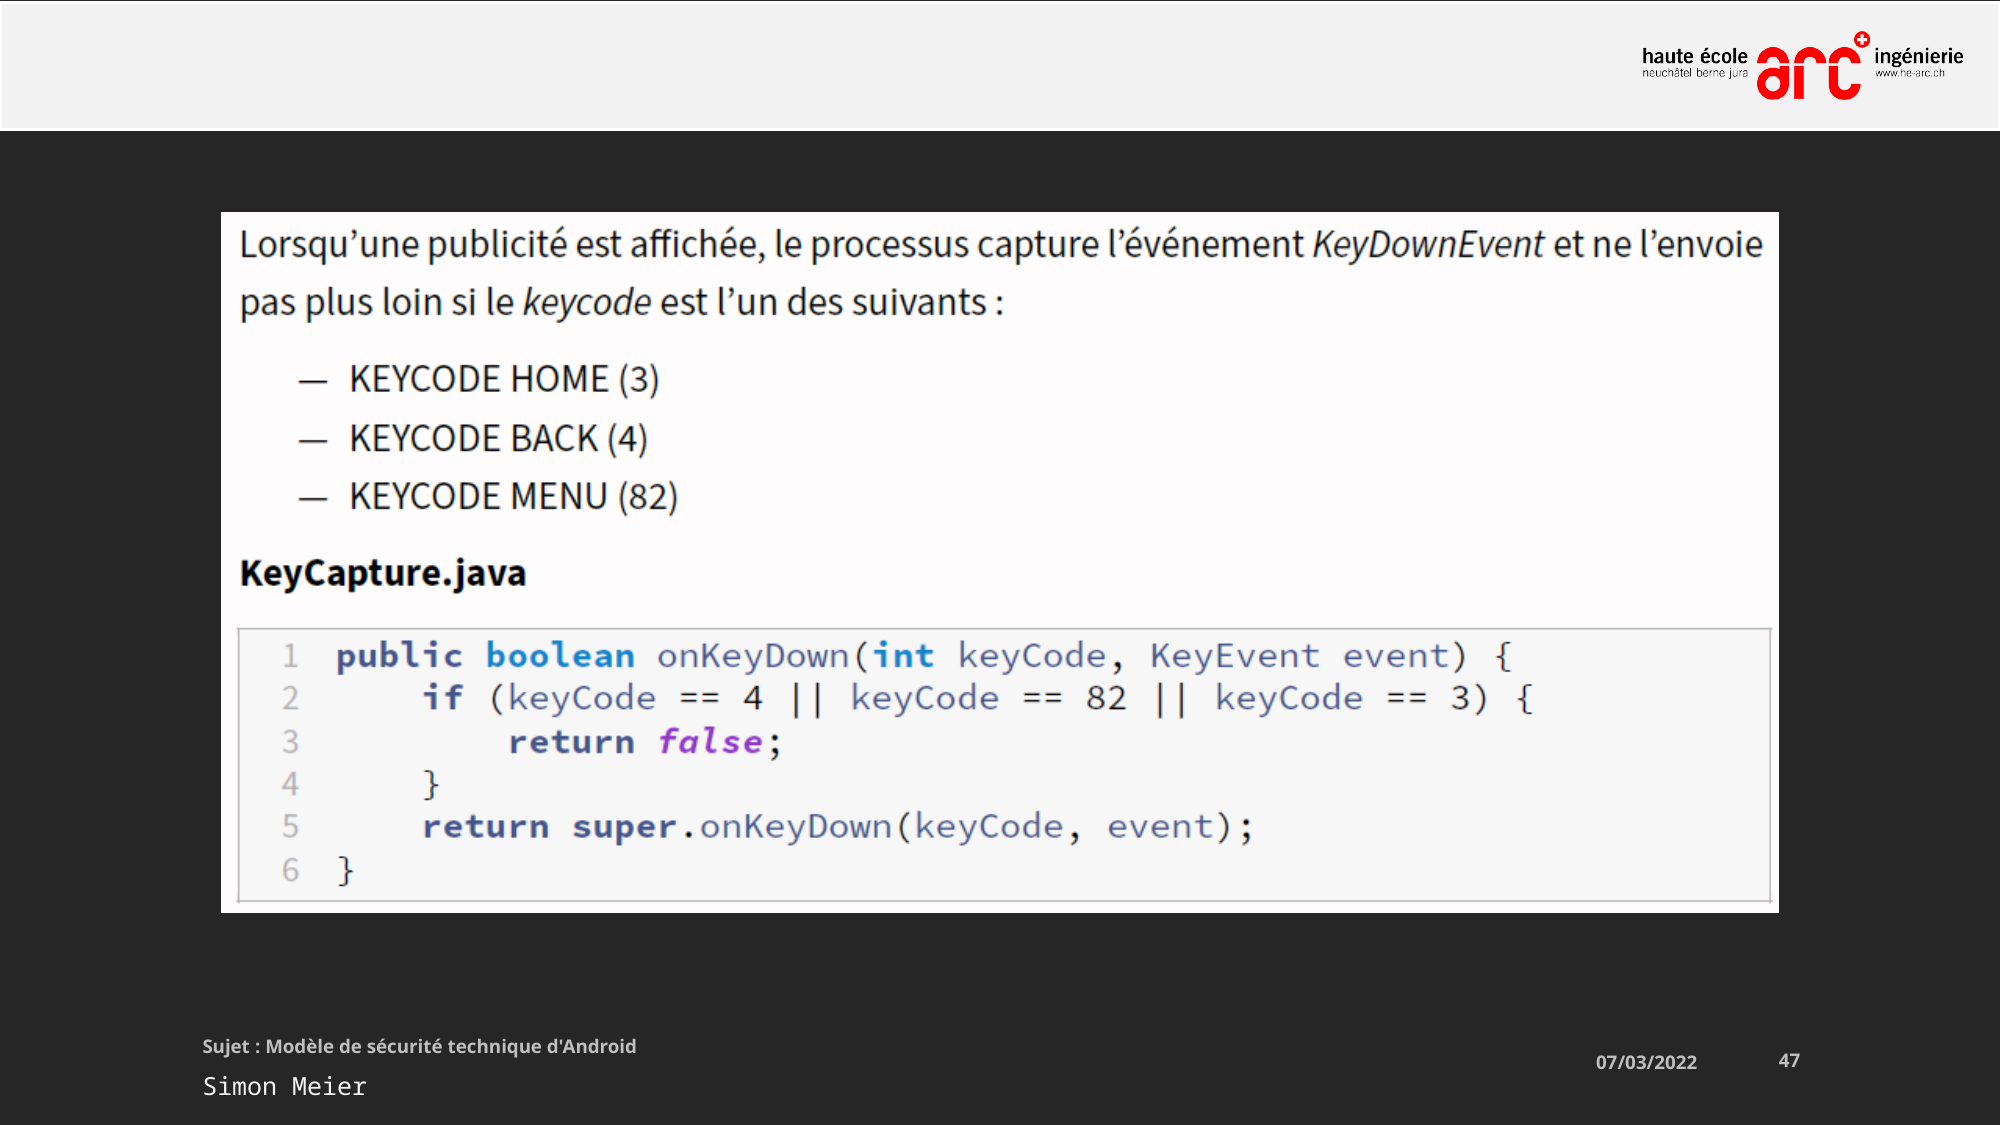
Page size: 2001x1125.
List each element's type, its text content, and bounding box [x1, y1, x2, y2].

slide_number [1449, 1031, 1713, 1092]
footer Sujet : Modèle de sécurité technique d'Android [187, 1015, 1425, 1076]
picture [221, 212, 1779, 913]
text_box [0, 1, 2000, 131]
picture [1642, 31, 1963, 101]
slide_number 47 [1725, 1031, 1816, 1092]
text_box Simon Meier [187, 1062, 1189, 1108]
